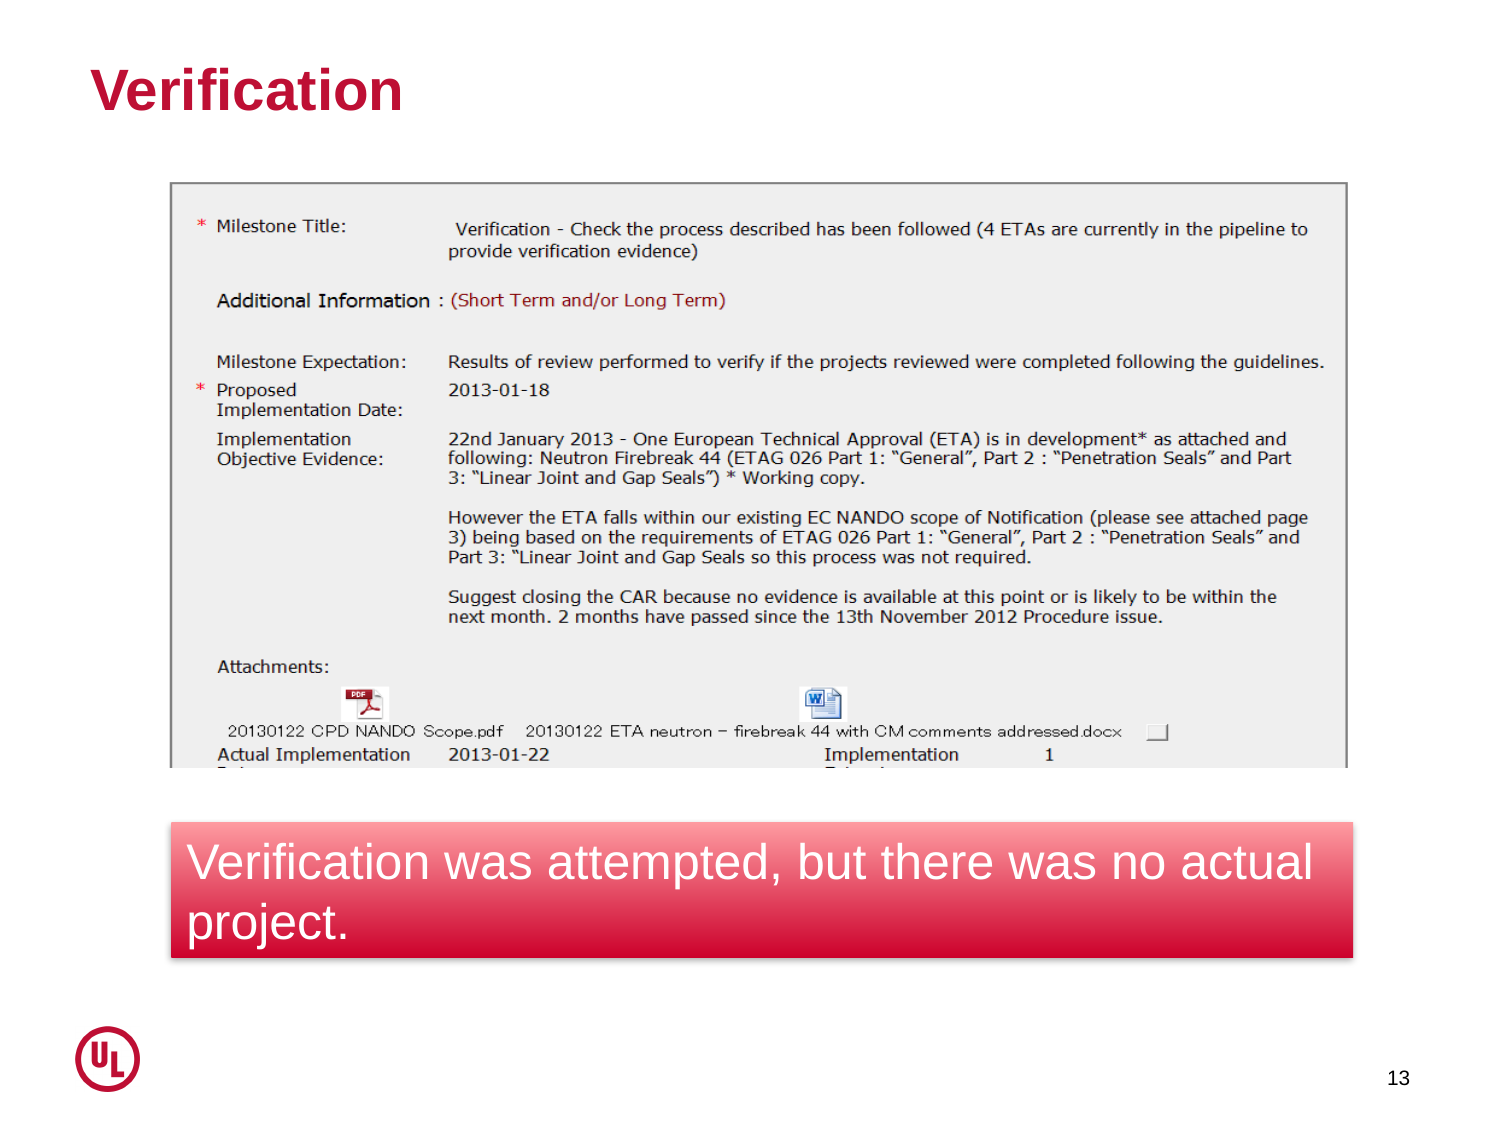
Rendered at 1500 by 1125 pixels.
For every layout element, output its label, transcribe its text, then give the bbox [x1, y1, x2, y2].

slide_number 13 [1319, 1047, 1425, 1108]
picture [152, 179, 1354, 768]
text_box Verification was attempted, but there was no actual project. [171, 822, 1354, 958]
picture [75, 1026, 140, 1092]
title Verification [74, 44, 1426, 159]
